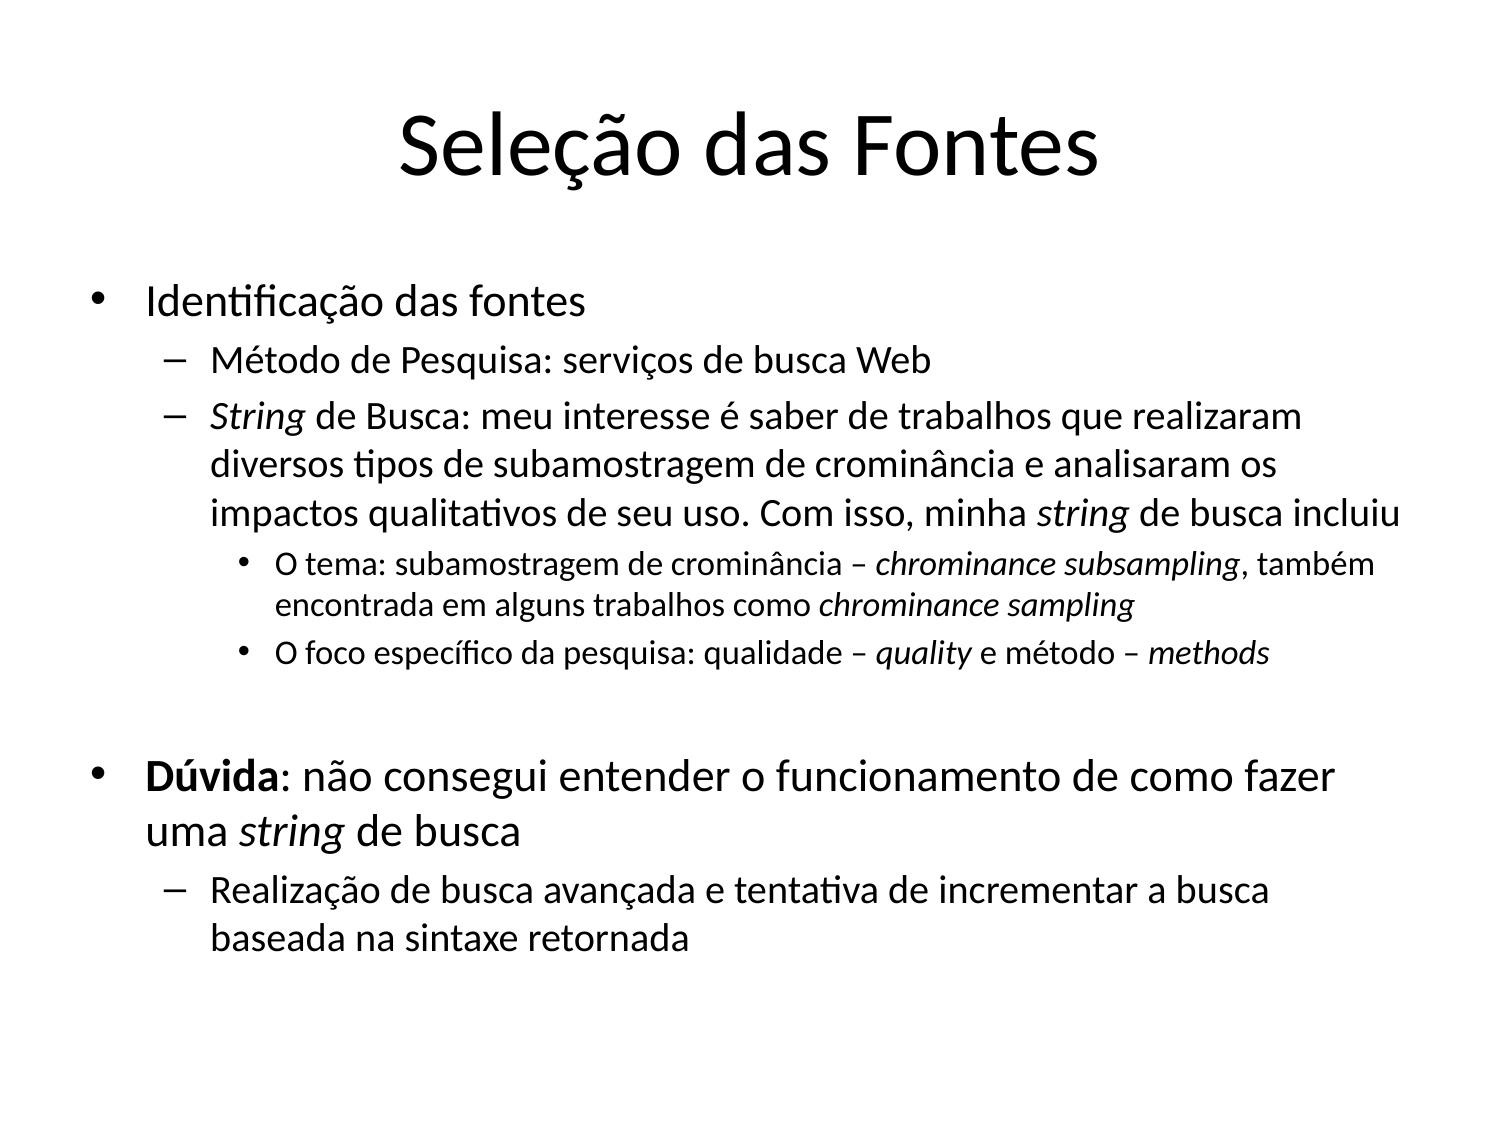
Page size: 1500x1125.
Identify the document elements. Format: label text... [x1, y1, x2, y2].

title Seleção das Fontes [75, 45, 1425, 233]
list Identificação das fontes Método de Pesquisa: serviços de busca Web String de Busca: meu interesse é saber de trabalhos que realizaram diversos tipos de subamostragem de crominância e analisaram os impactos qualitativos de seu uso. Com isso, minha string de busca incluiu O tema: subamostragem de crominância – chrominance subsampling, também encontrada em alguns trabalhos como chrominance sampling O foco específico da pesquisa: qualidade – quality e método – methods Dúvida: não consegui entender o funcionamento de como fazer uma string de busca Realização de busca avançada e tentativa de incrementar a busca baseada na sintaxe retornada [75, 262, 1425, 988]
